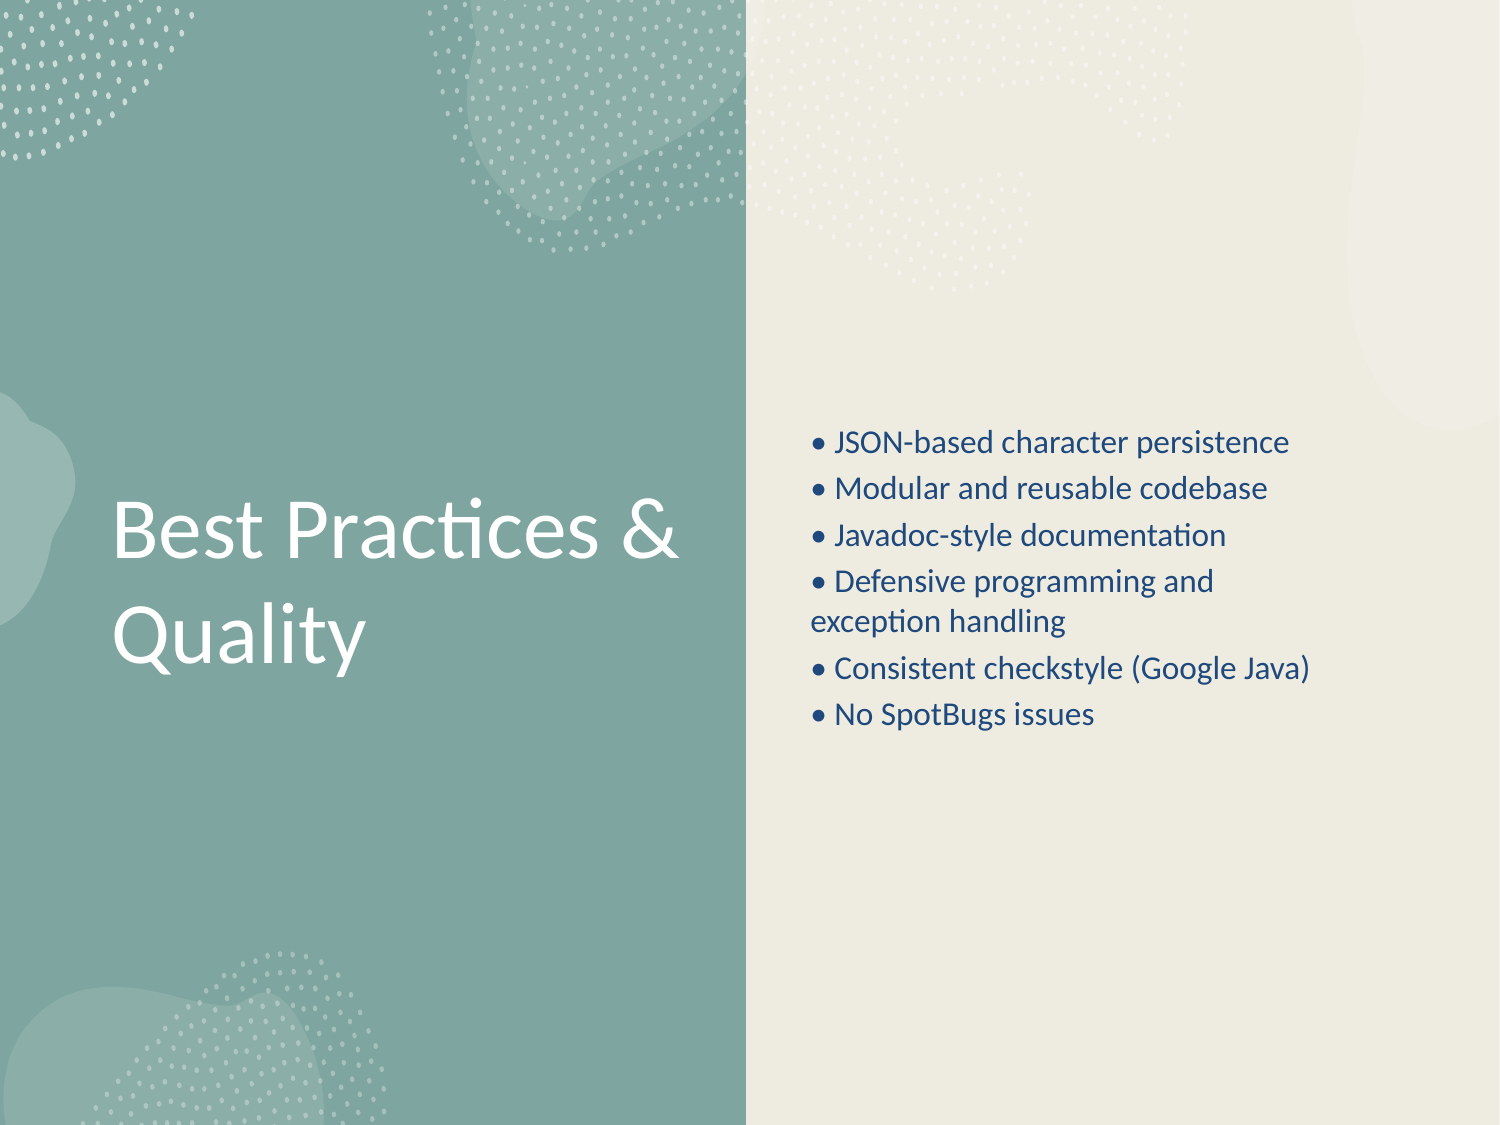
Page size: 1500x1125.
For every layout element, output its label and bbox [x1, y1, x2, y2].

text_box [0, 0, 1500, 1125]
